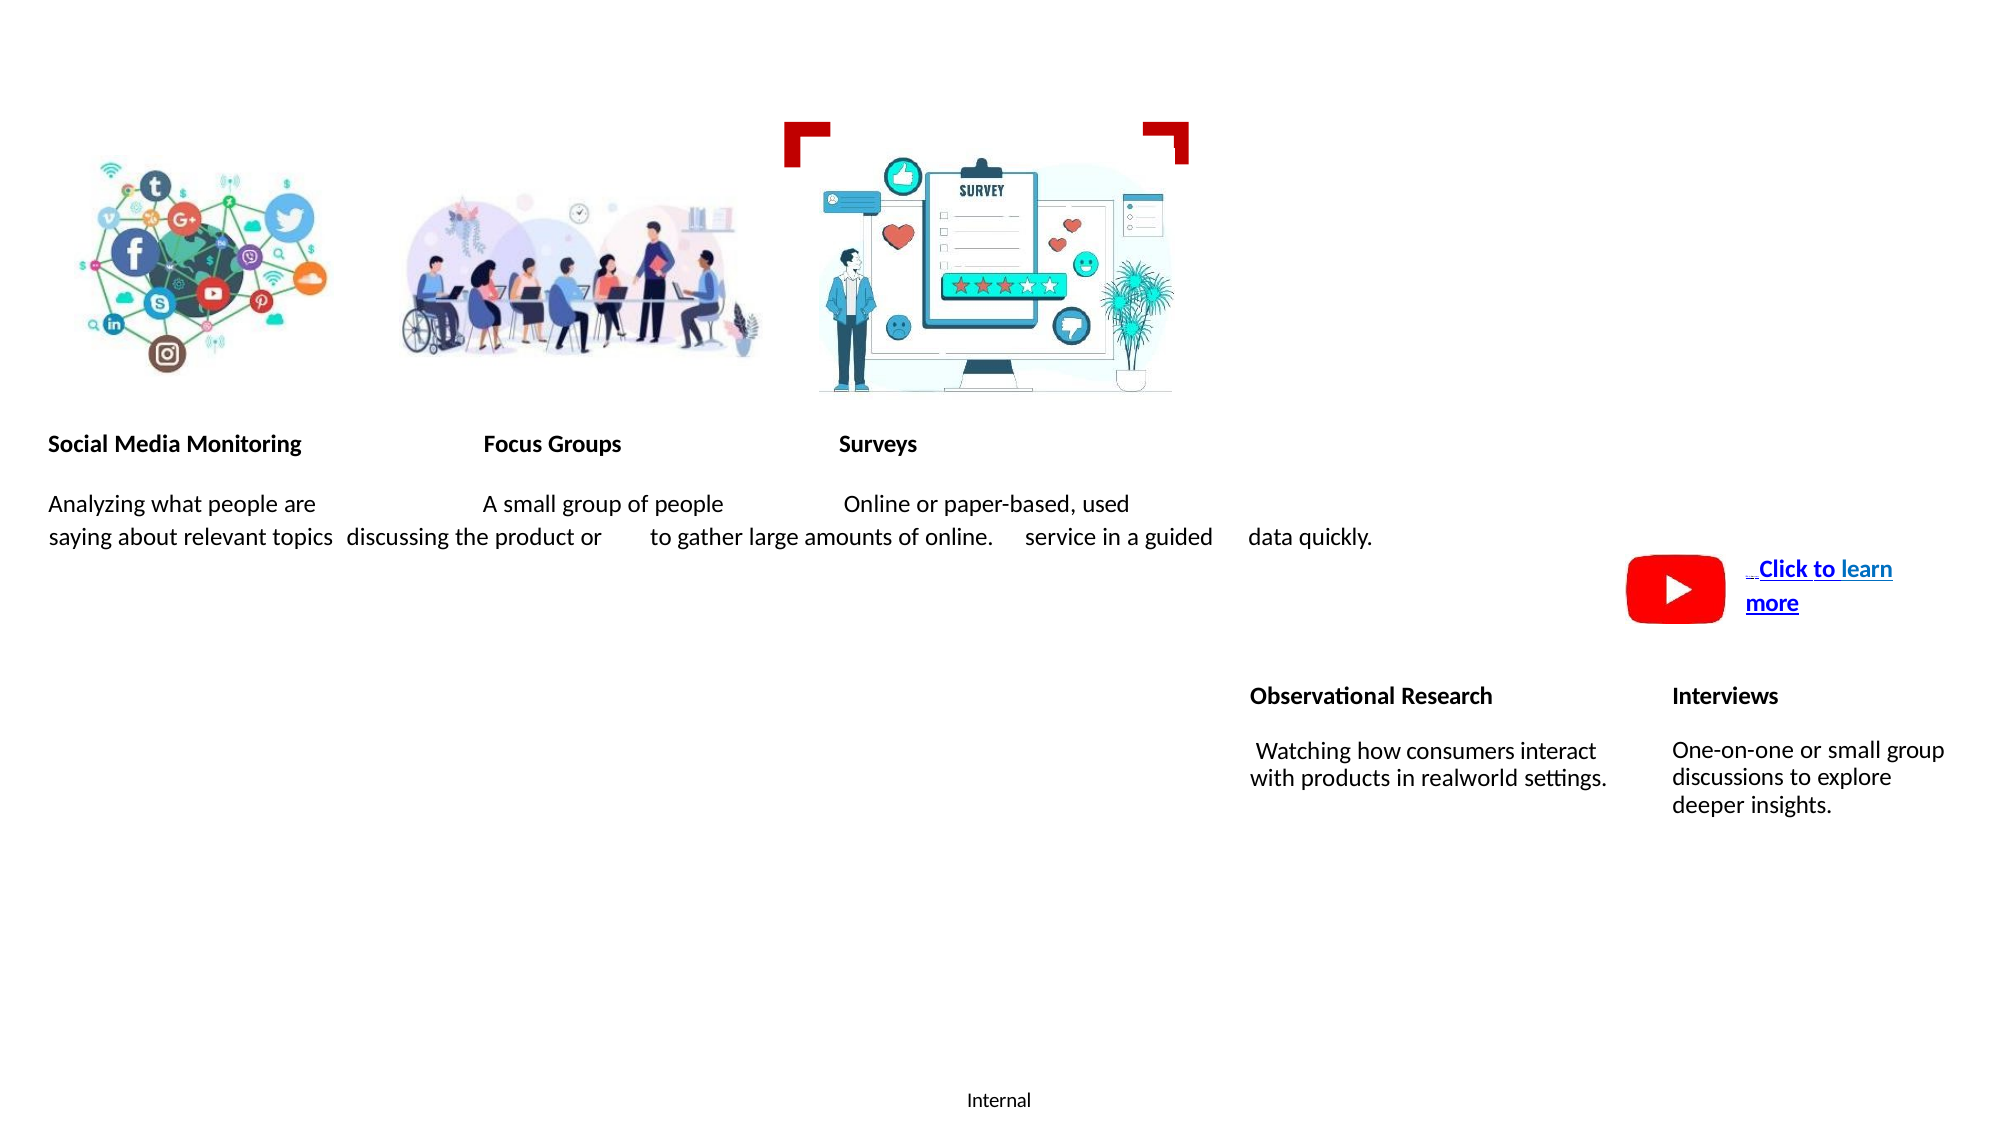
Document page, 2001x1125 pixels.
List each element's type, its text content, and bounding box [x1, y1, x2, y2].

text_box Analyzing what people are A small group of people [46, 485, 725, 518]
table_header Interviews One-on-one or small group discussions to explore deeper insights. [1641, 687, 1952, 838]
picture [73, 154, 334, 377]
text_box saying about relevant topics discussing the product or to gather large amounts of online. service in a guided [46, 518, 1214, 551]
text_box Surveys [837, 425, 922, 458]
text_box Focus Groups [481, 425, 626, 458]
text_box Online or paper-based, used [841, 485, 1134, 518]
picture [1624, 553, 1726, 624]
table_header Observational Research Watching how consumers interact with products in realworld settings. [1245, 687, 1641, 838]
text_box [784, 121, 1189, 400]
text_box Click to learn more Click to learn more [1743, 547, 1900, 617]
picture [399, 188, 765, 366]
text_box Internal [964, 1090, 1036, 1112]
text_box data quickly. [1246, 518, 1379, 551]
text_box Social Media Monitoring [46, 425, 306, 458]
